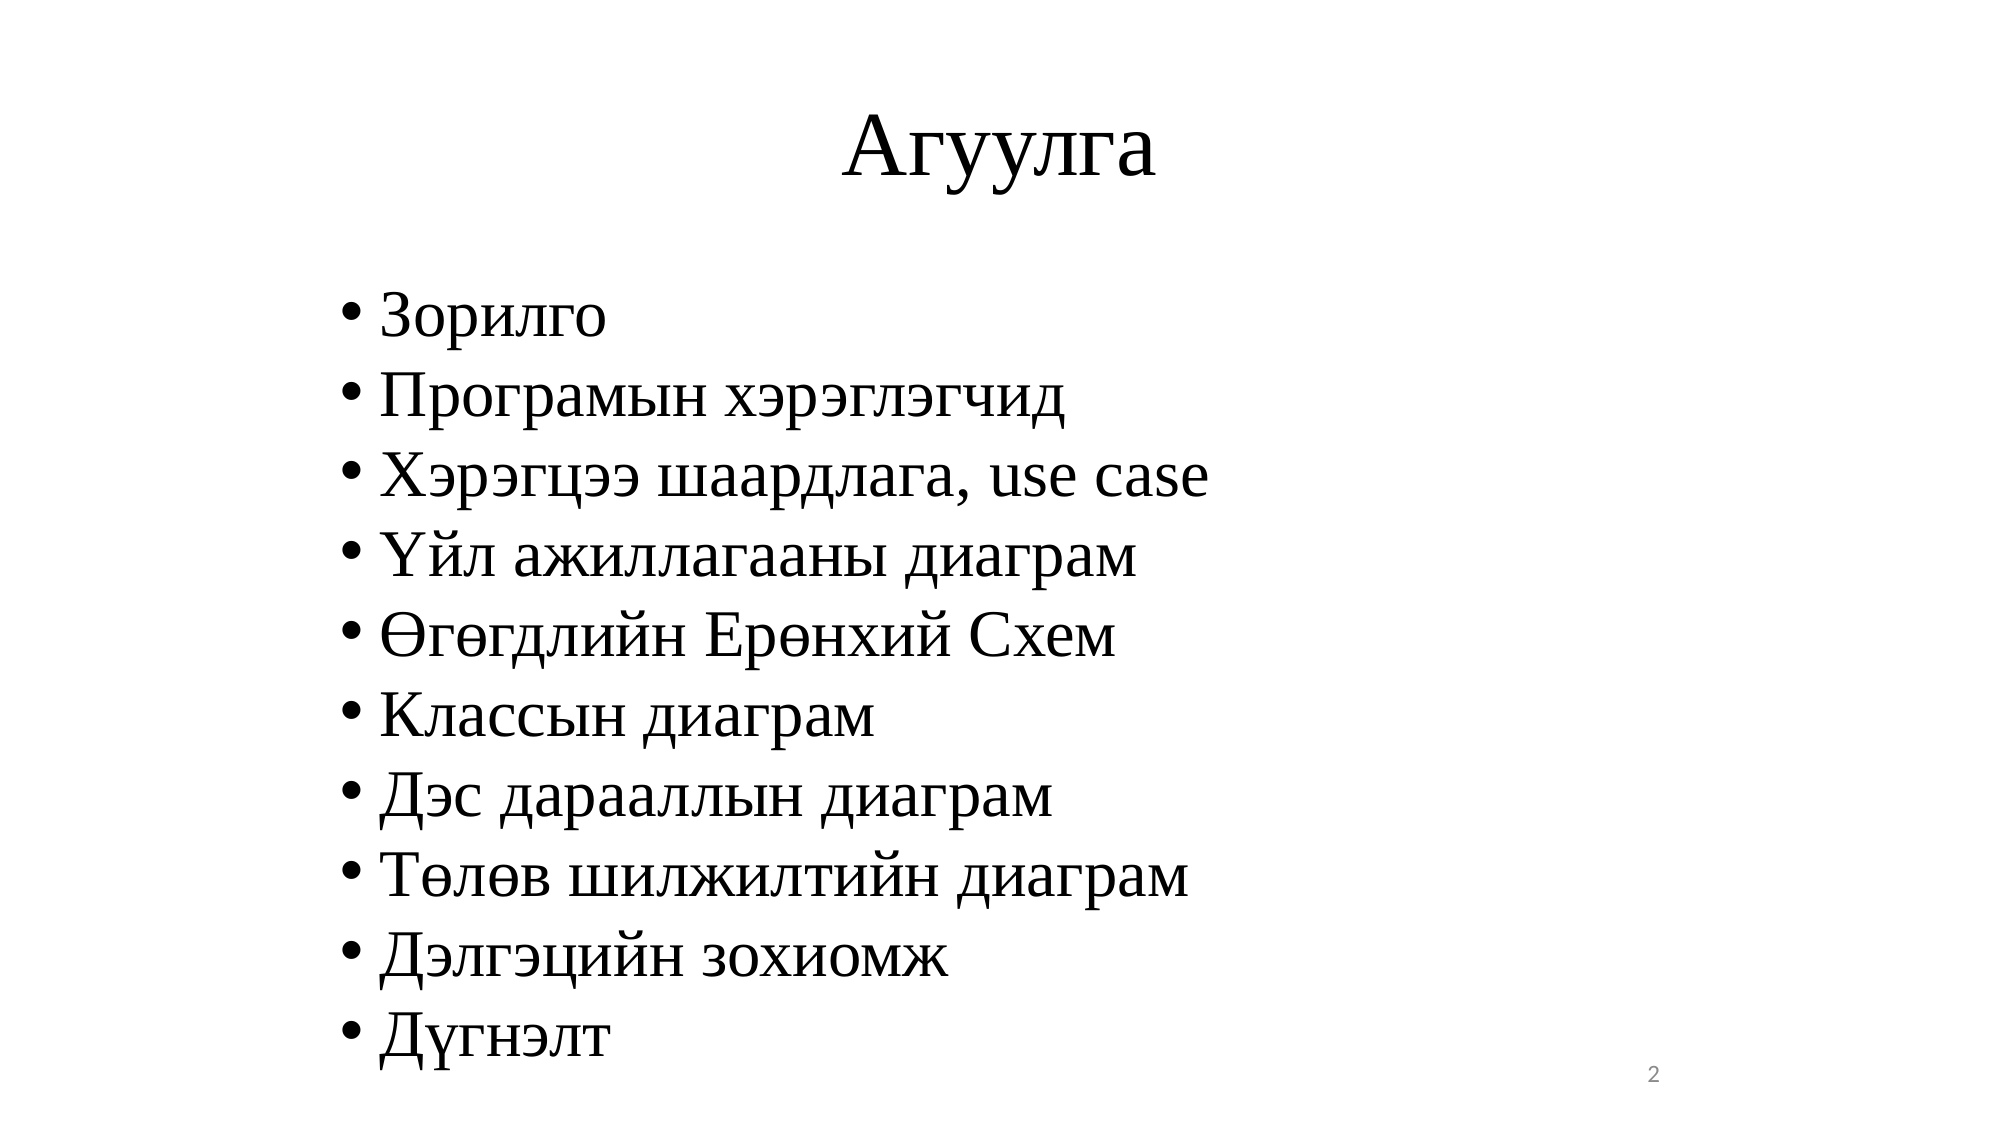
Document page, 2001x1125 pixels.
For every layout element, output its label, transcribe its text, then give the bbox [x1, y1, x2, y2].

text_box Агуулга [324, 45, 1675, 233]
text_box Зорилго Програмын хэрэглэгчид Хэрэгцээ шаардлага, use case Үйл ажиллагааны диаграм Өгөгдлийн Ерөнхий Схем Классын диаграм Дэс дарааллын диаграм Төлөв шилжилтийн диаграм Дэлгэцийн зохиомж Дүгнэлт [324, 262, 1675, 1103]
text_box 2 [1324, 1042, 1675, 1103]
